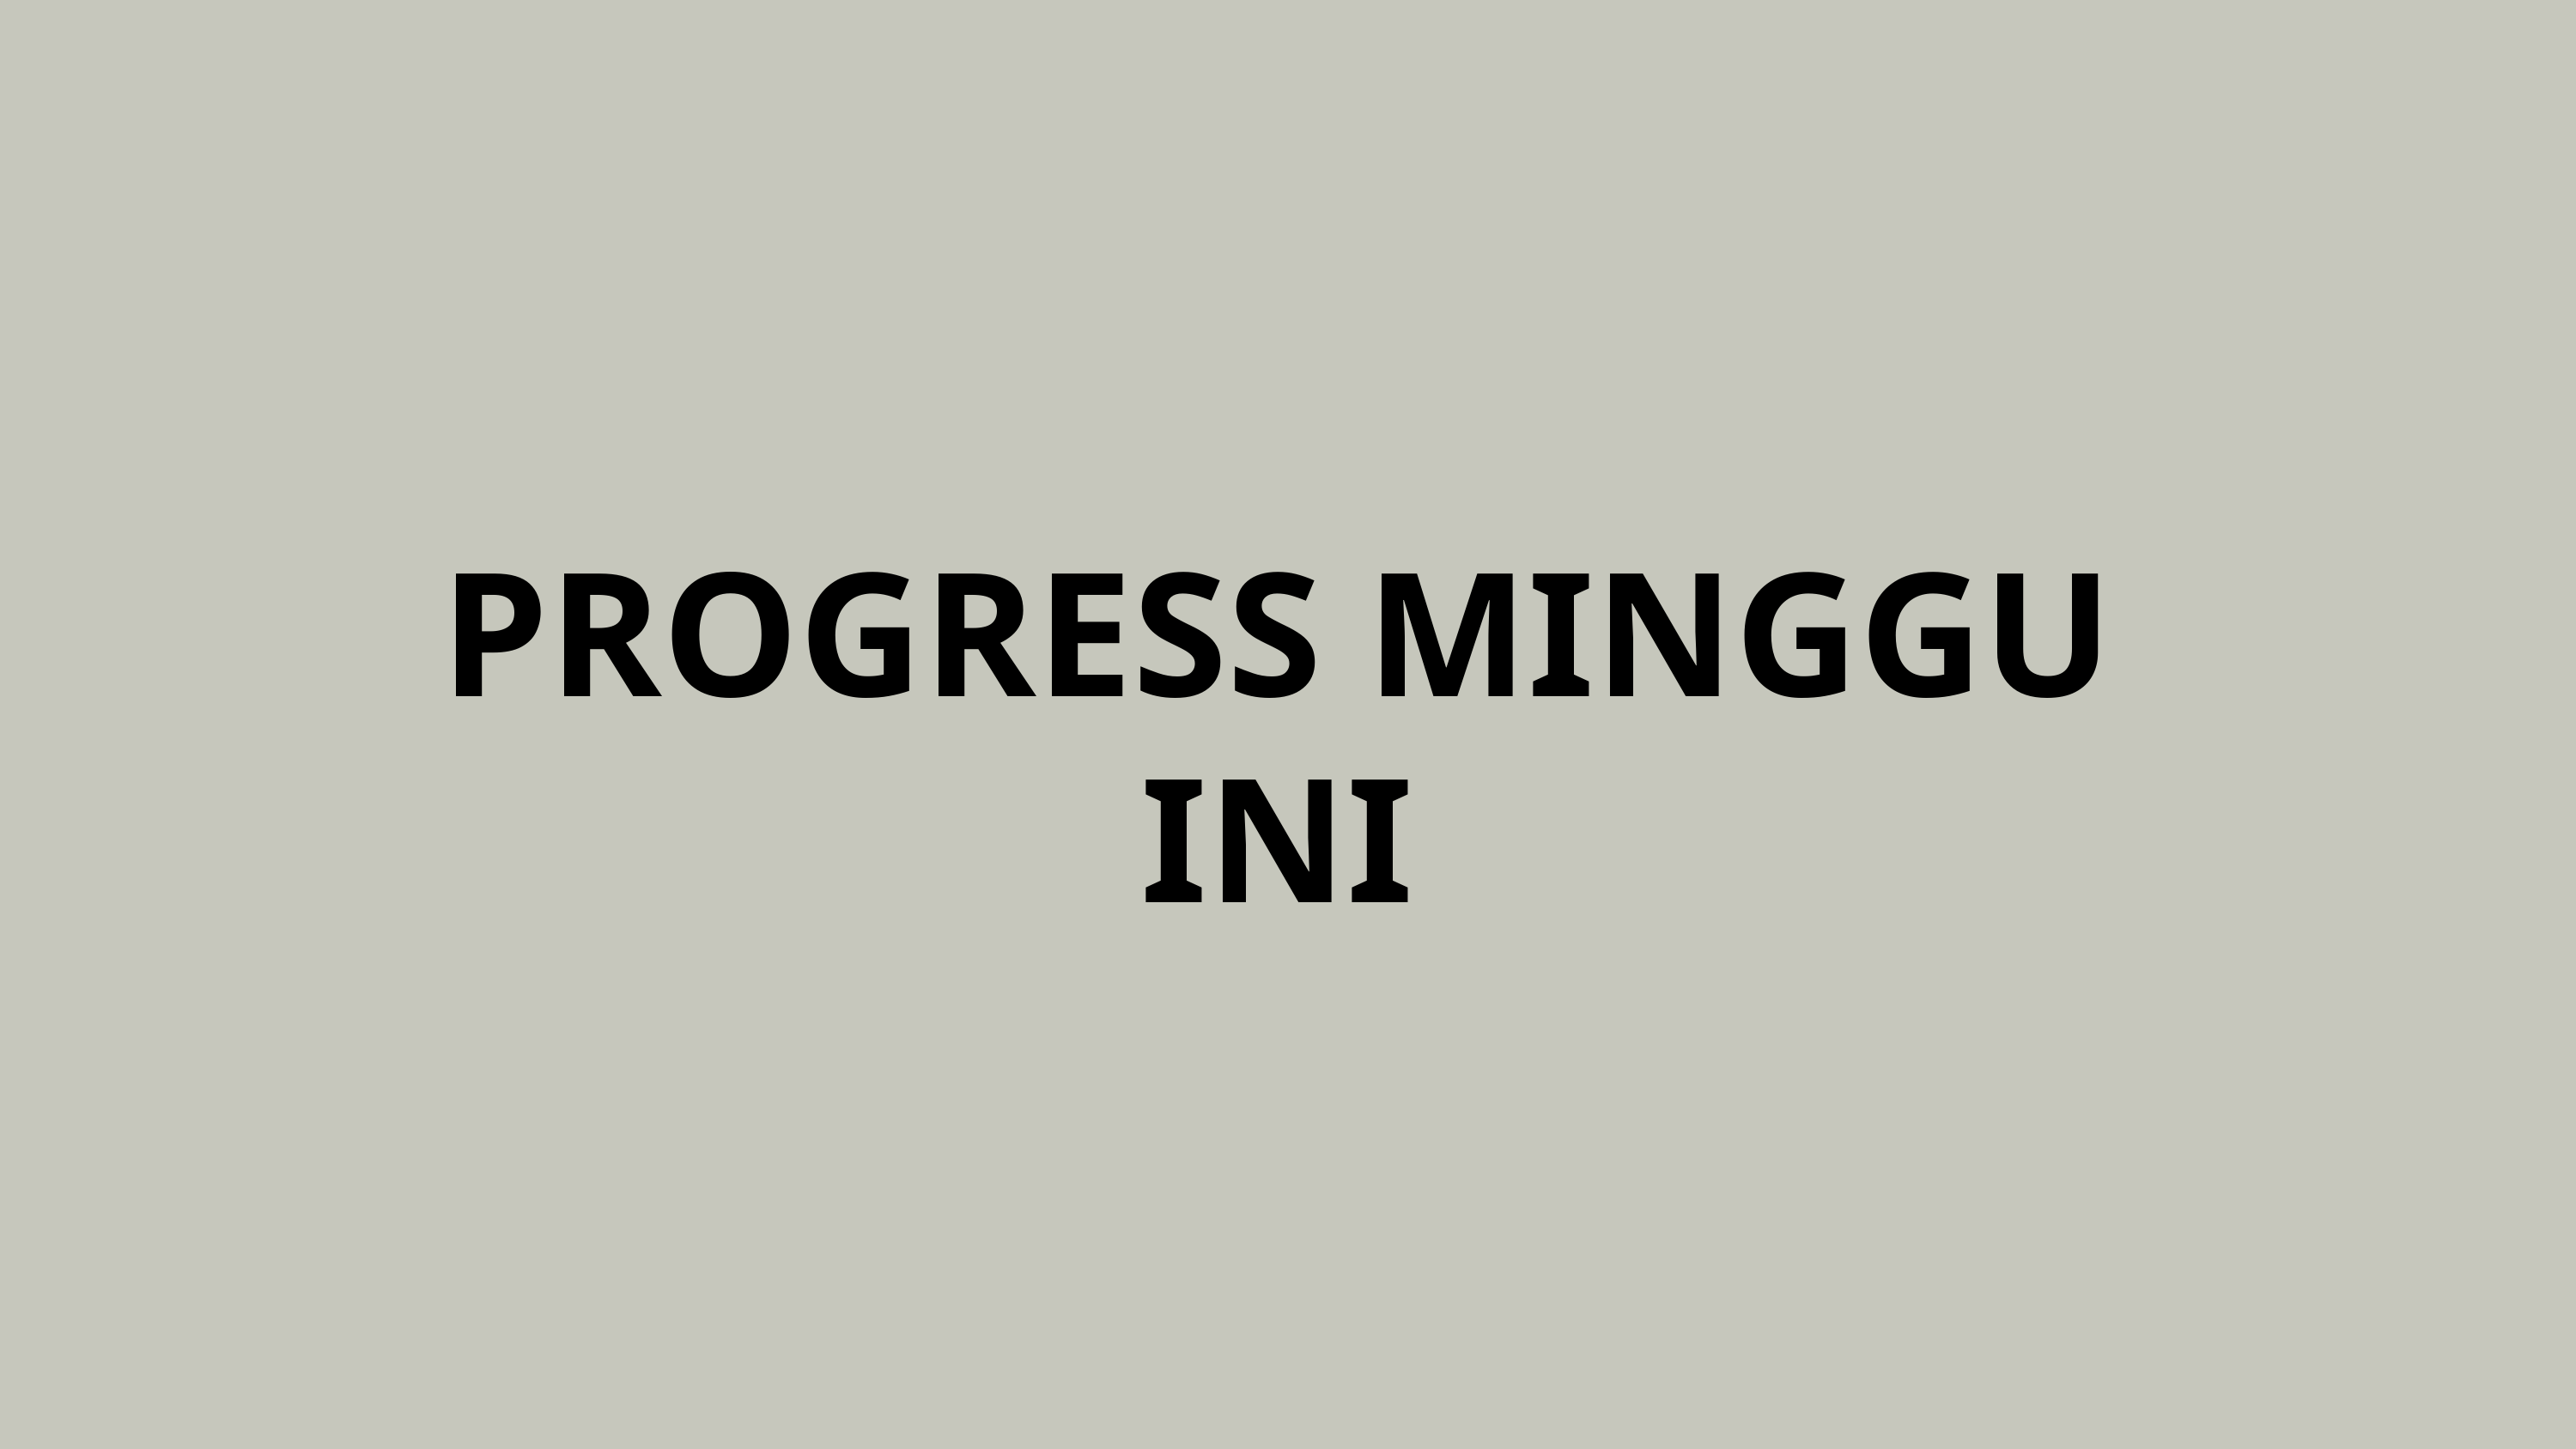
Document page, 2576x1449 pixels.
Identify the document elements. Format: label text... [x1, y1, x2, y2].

text_box PROGRESS MINGGU INI [289, 524, 2265, 937]
